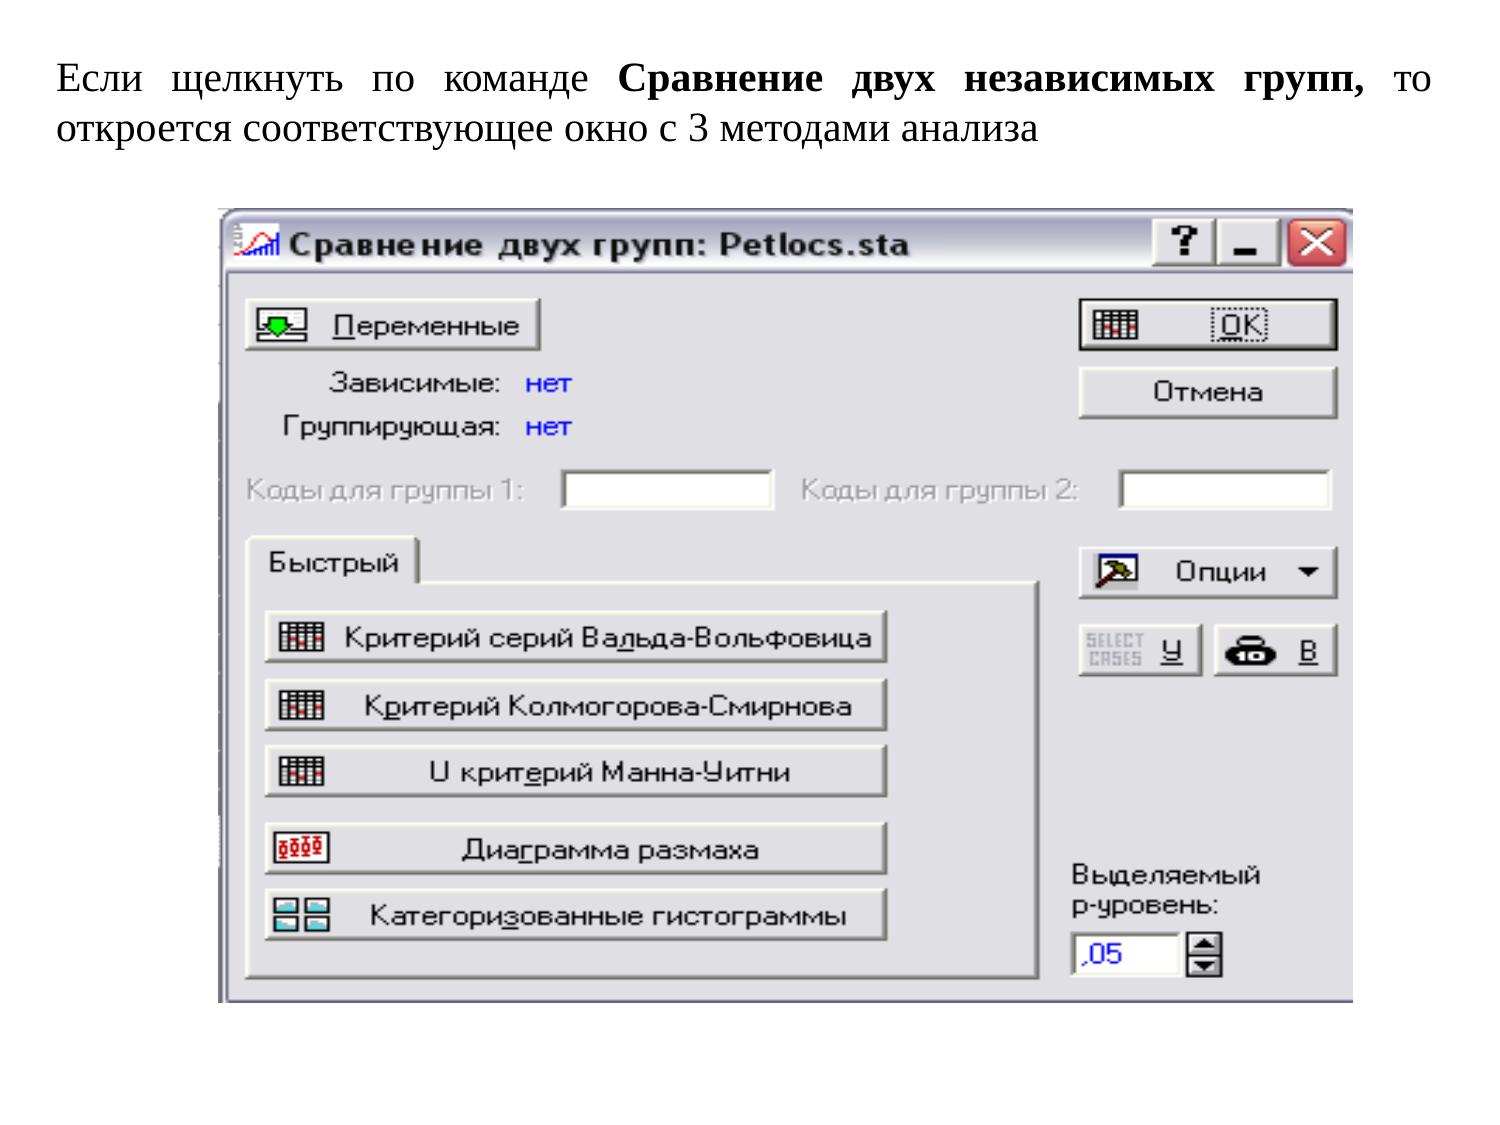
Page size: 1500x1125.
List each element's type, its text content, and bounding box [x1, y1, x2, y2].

picture [218, 207, 1353, 1004]
text_box Если щелкнуть по команде Сравнение двух независимых групп, то откроется соответствующее окно с 3 методами анализа [41, 42, 1447, 158]
